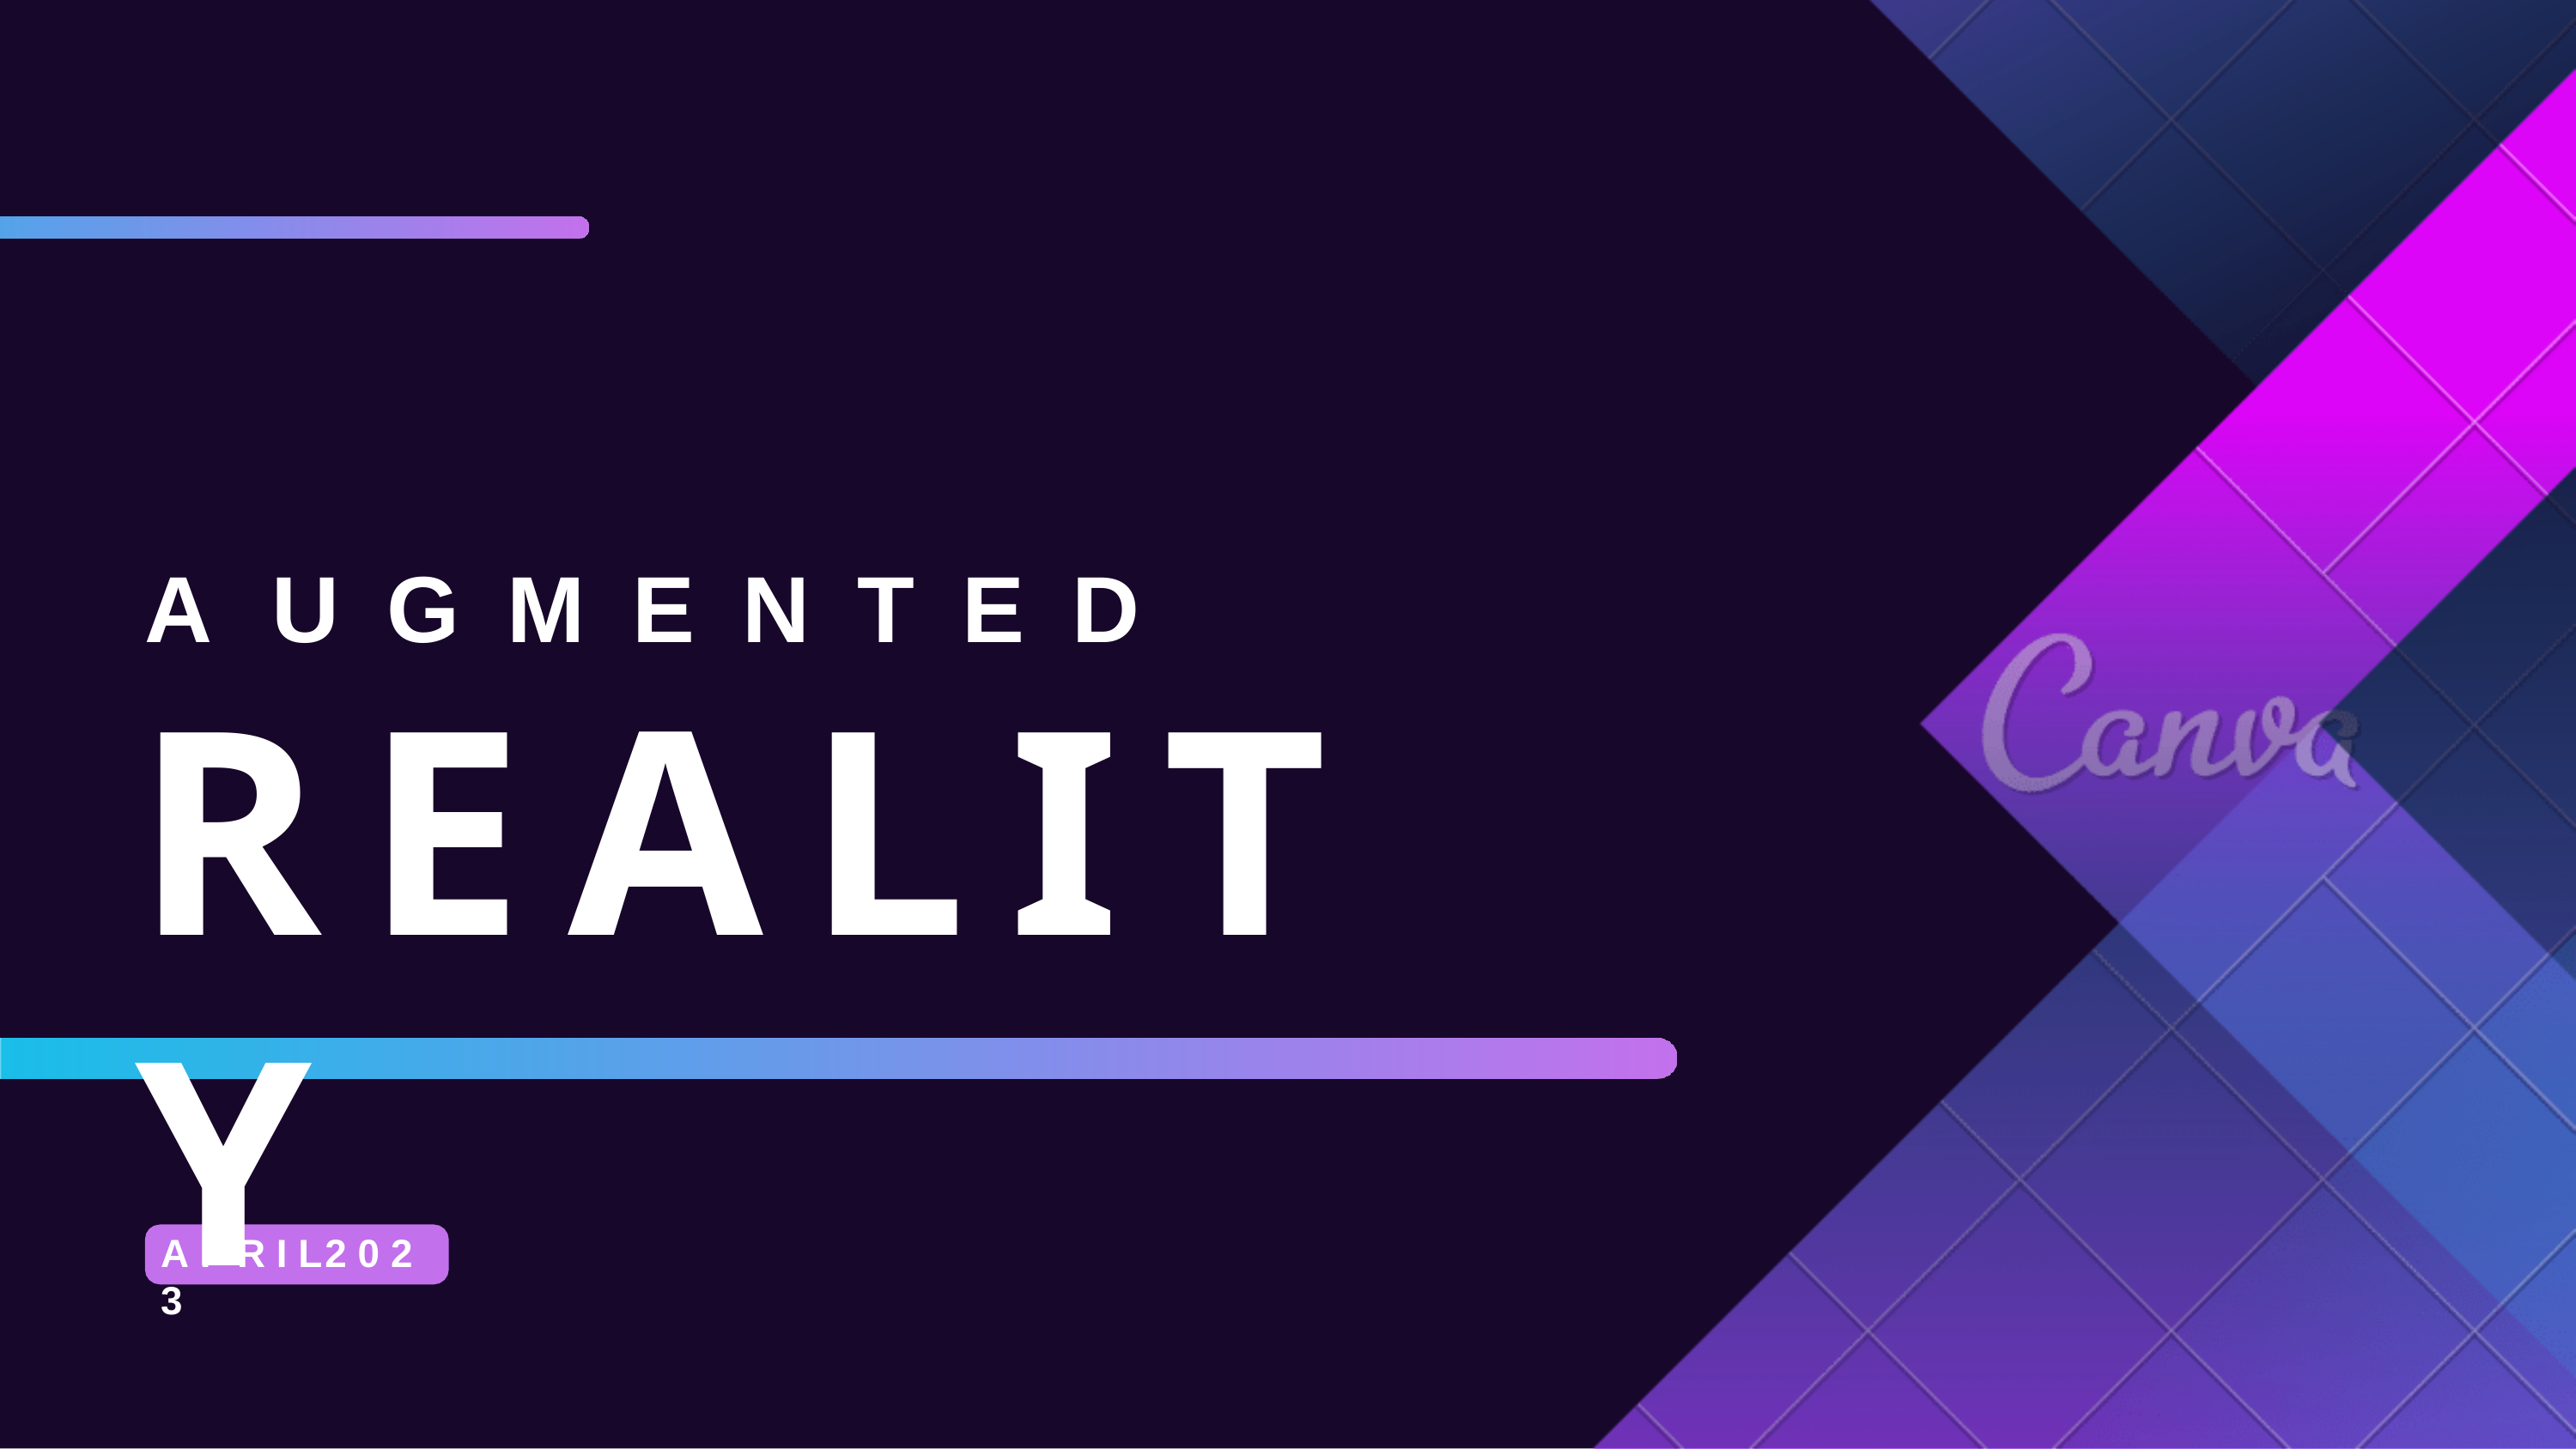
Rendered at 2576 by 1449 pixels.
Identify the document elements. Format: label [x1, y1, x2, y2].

picture [0, 216, 589, 239]
text_box [0, 0, 2576, 1449]
